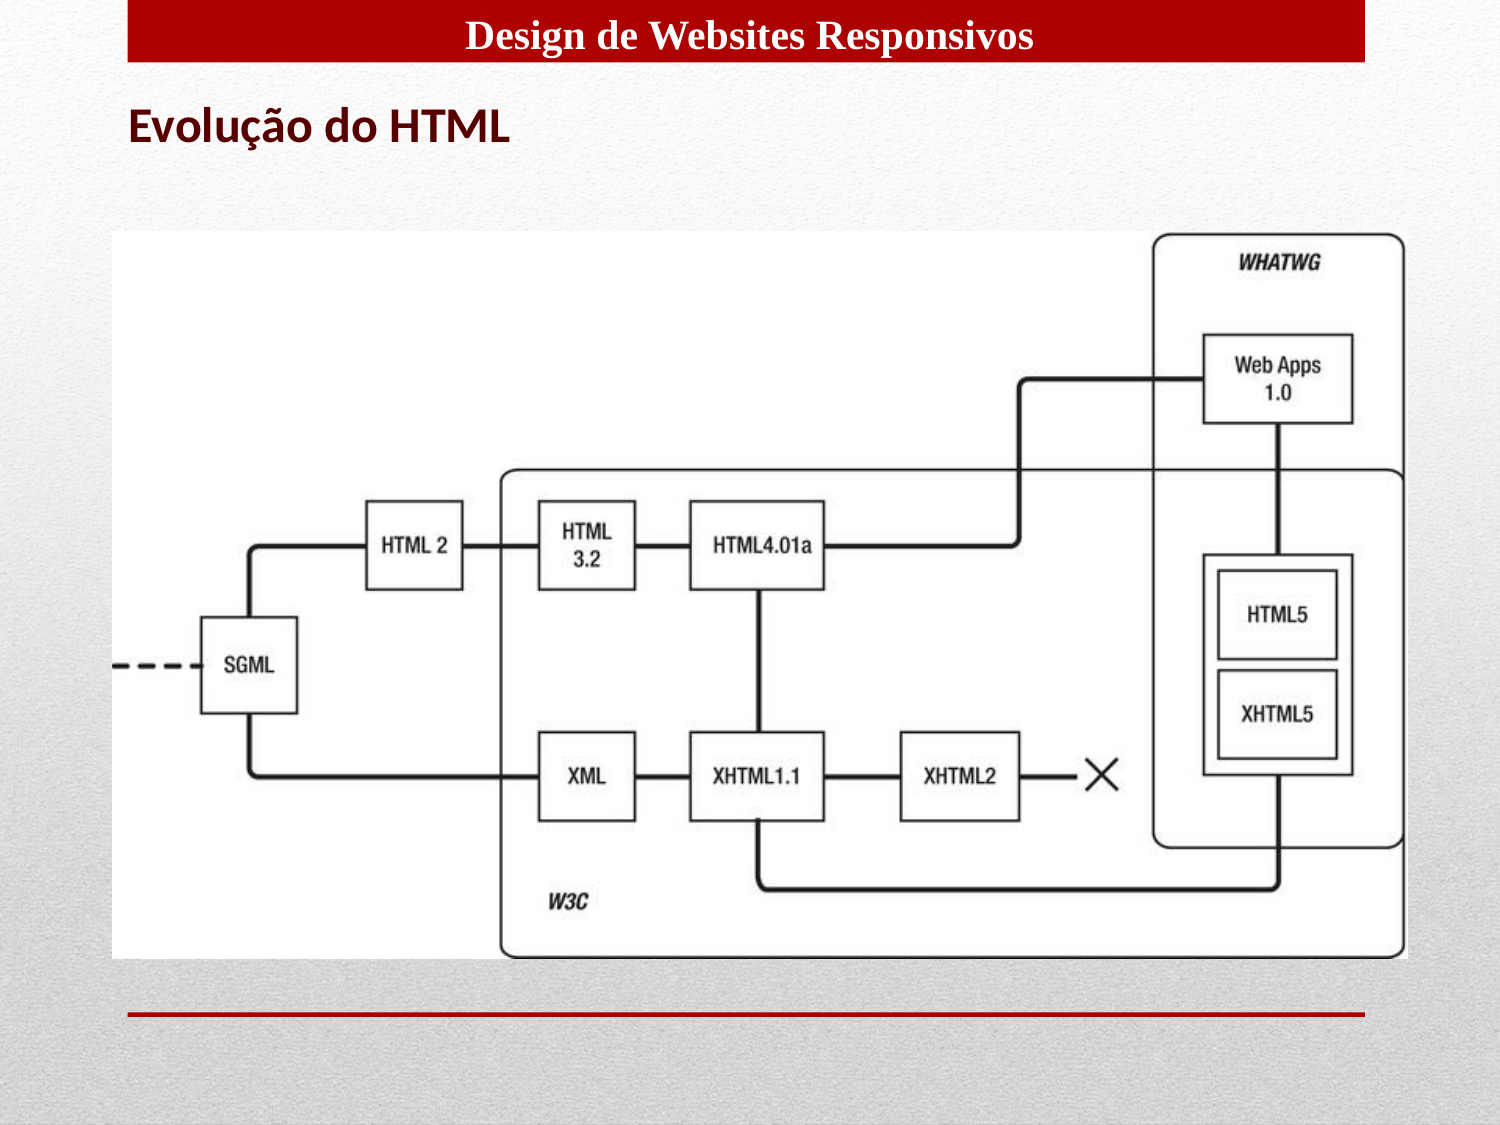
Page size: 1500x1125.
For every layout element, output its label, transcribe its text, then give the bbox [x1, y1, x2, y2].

picture [111, 230, 1409, 960]
text_box Evolução do HTML [113, 85, 538, 160]
